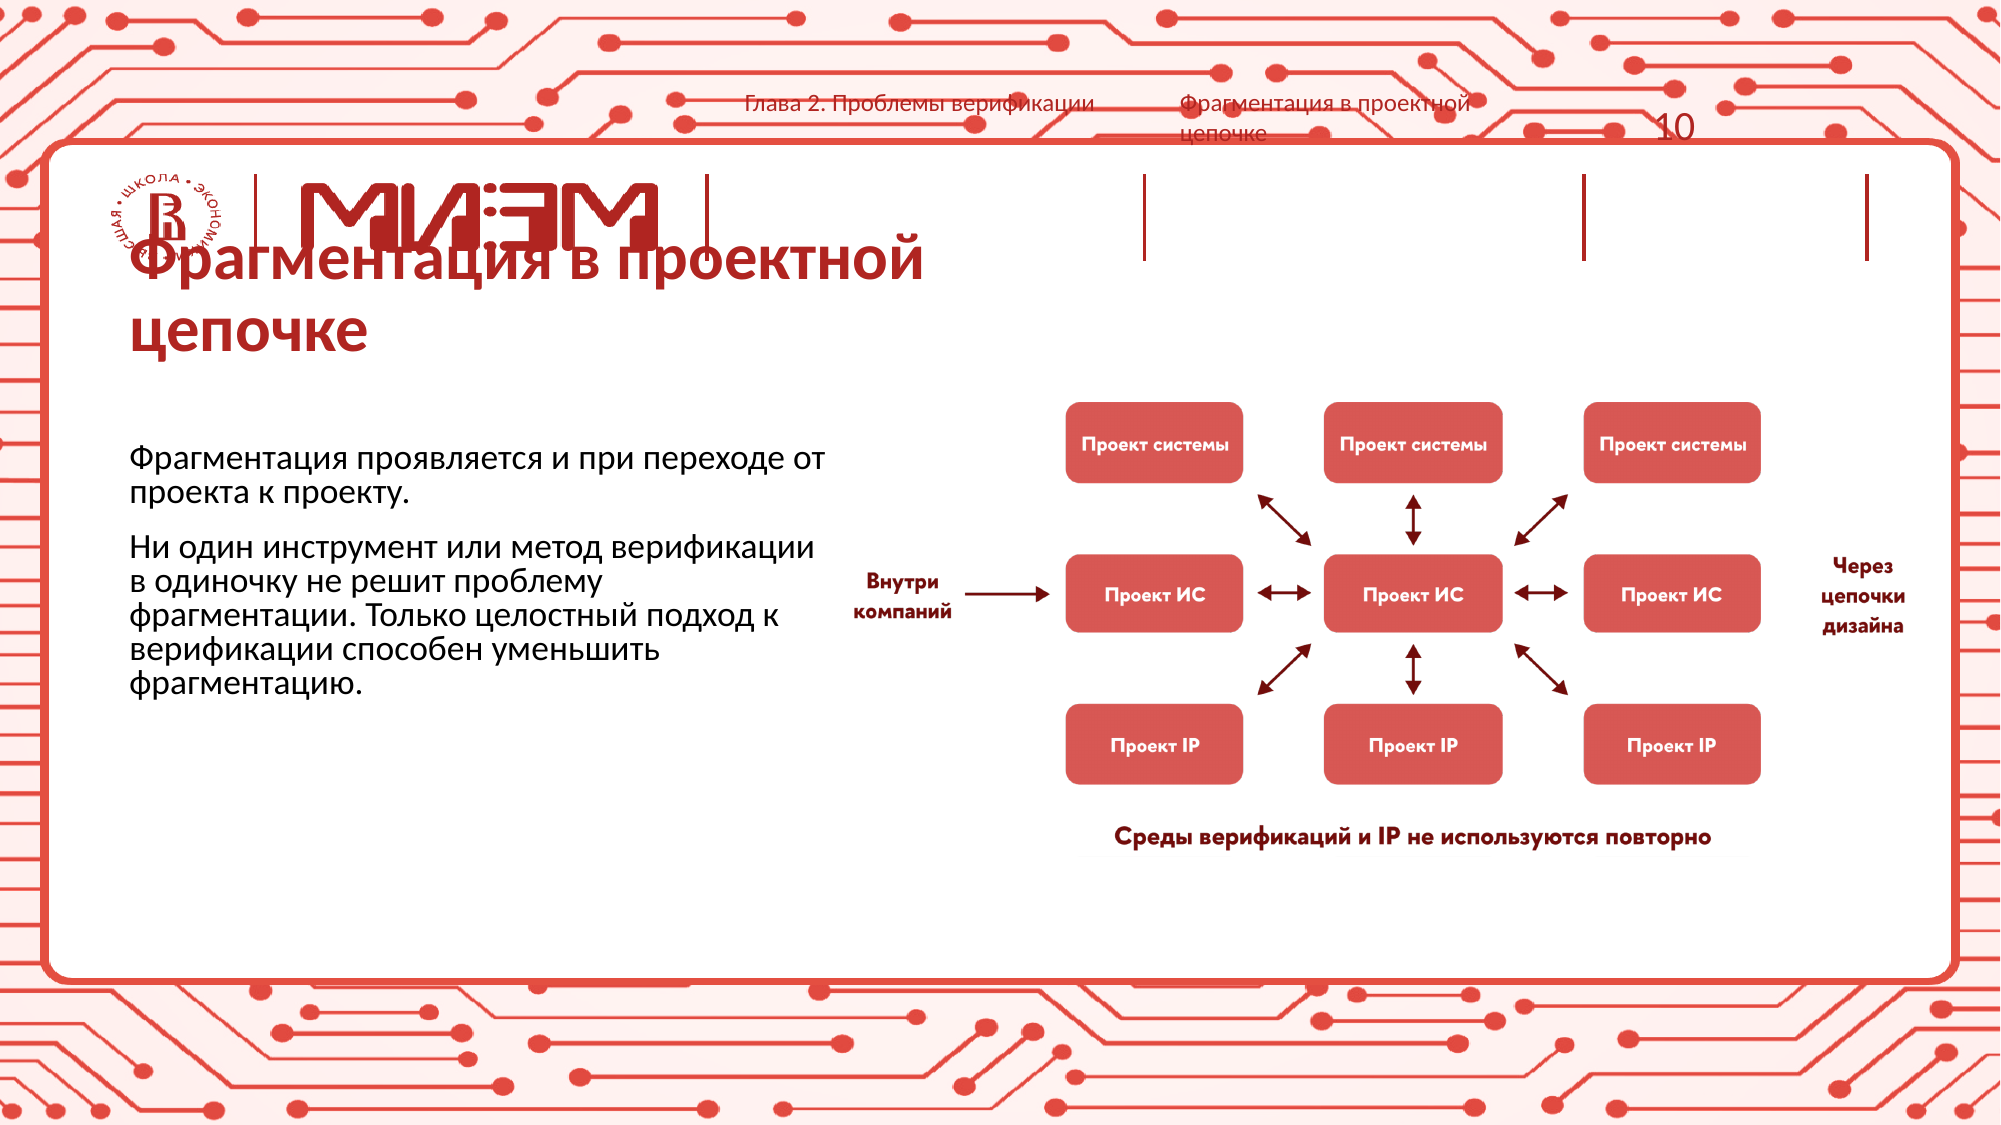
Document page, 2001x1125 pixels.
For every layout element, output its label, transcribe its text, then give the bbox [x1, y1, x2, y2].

list Фрагментация проявляется и при переходе от проекта к проекту. Ни один инструмент или метод верификации в одиночку не решит проблему фрагментации. Только целостный подход к верификации способен уменьшить фрагментацию. [114, 435, 834, 761]
picture [0, 0, 2001, 1125]
text_box Фрагментация в проектной цепочке [1164, 78, 1560, 154]
title Фрагментация в проектной цепочке [114, 222, 981, 365]
text_box Глава 2. Проблемы верификации [729, 78, 1125, 124]
slide_number 10 [1637, 94, 1711, 154]
